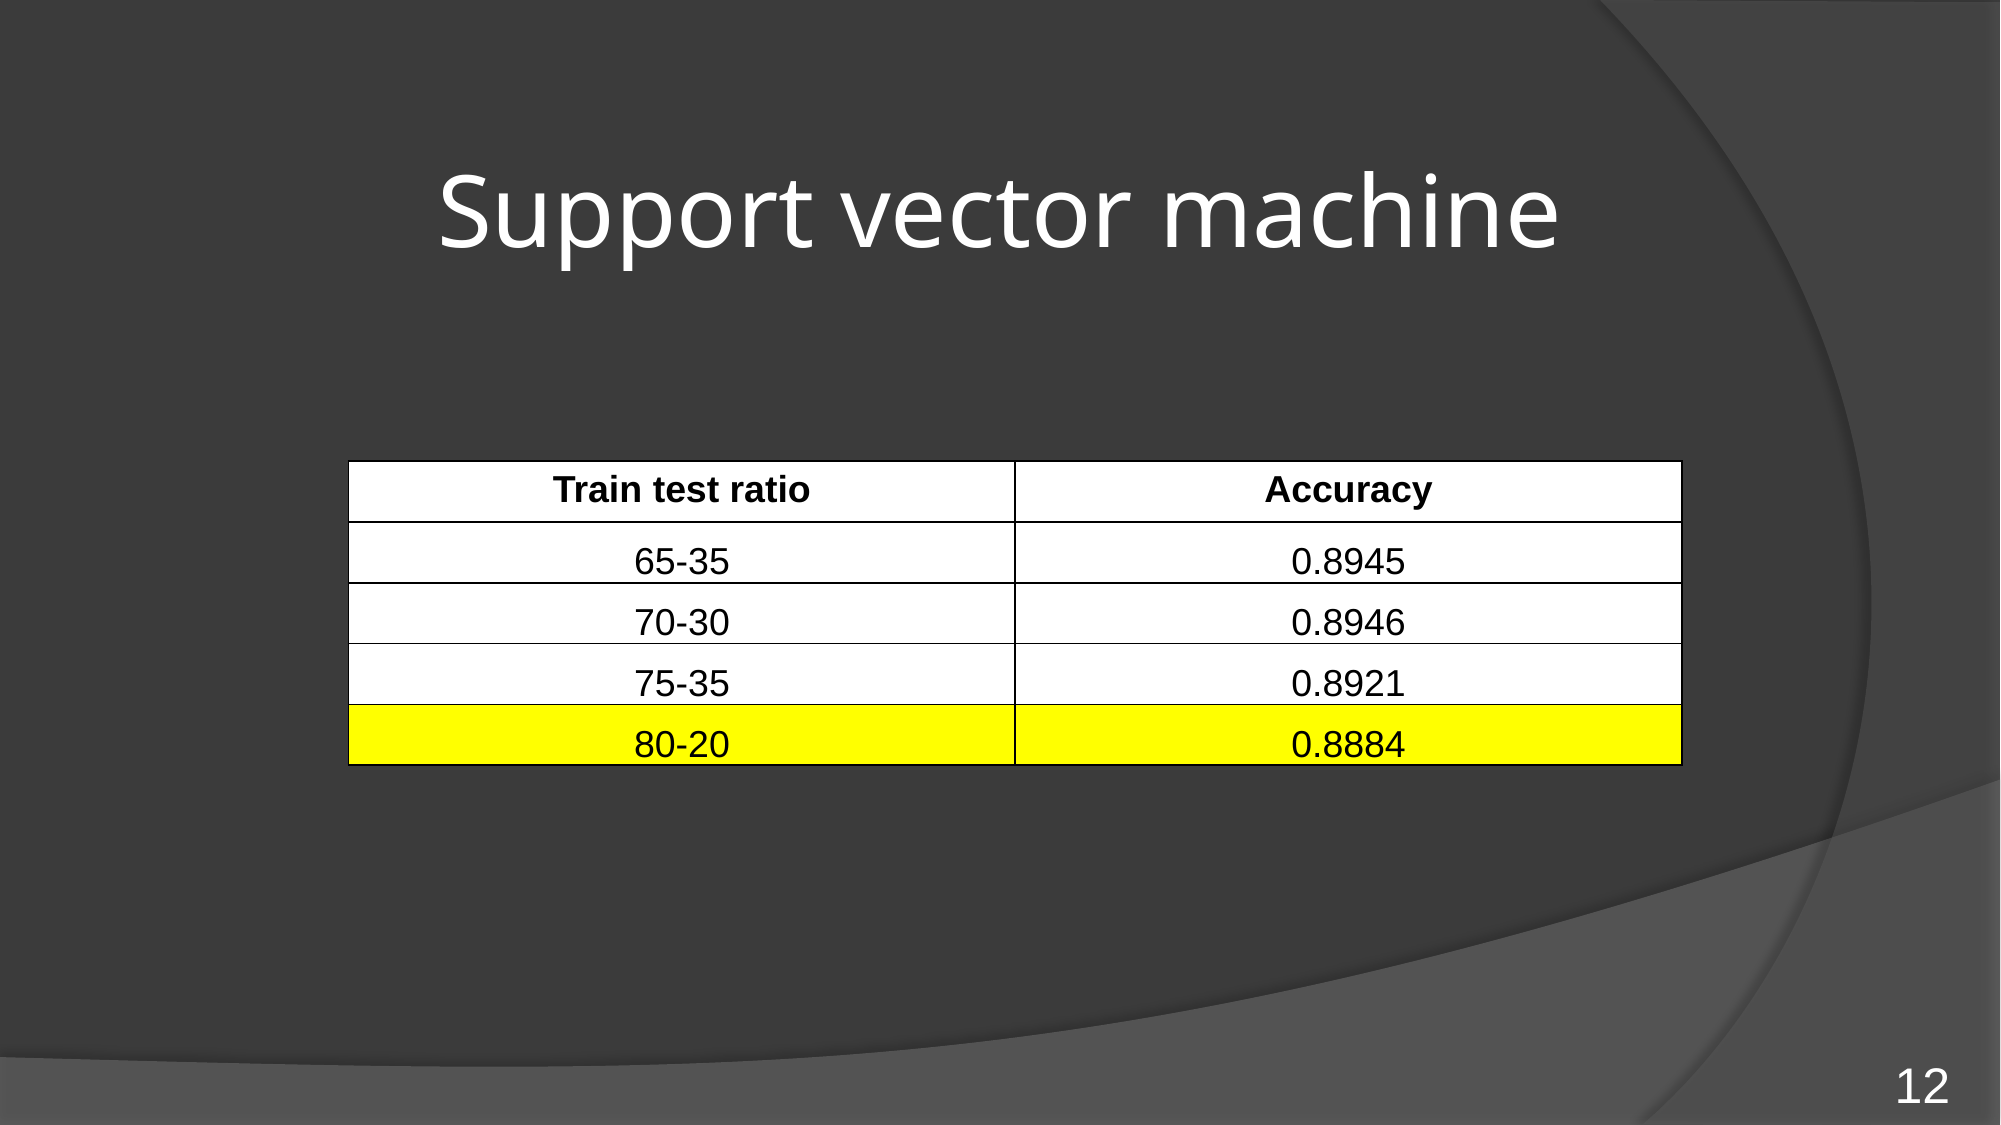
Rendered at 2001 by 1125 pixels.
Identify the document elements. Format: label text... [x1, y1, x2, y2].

table_cell 70-30 [349, 584, 1014, 643]
table_cell 75-35 [349, 644, 1014, 704]
table_cell 0.8946 [1016, 584, 1681, 643]
slide_number 12 [1783, 1053, 1950, 1114]
table_header Accuracy [1016, 462, 1681, 521]
text_box Support vector machine [0, 139, 2000, 275]
table_cell 0.8921 [1016, 644, 1681, 704]
table_cell 65-35 [349, 523, 1014, 582]
table_cell 0.8884 [1016, 705, 1681, 764]
table_header Train test ratio [349, 462, 1014, 521]
table_cell 80-20 [349, 705, 1014, 764]
table_cell 0.8945 [1016, 523, 1681, 582]
